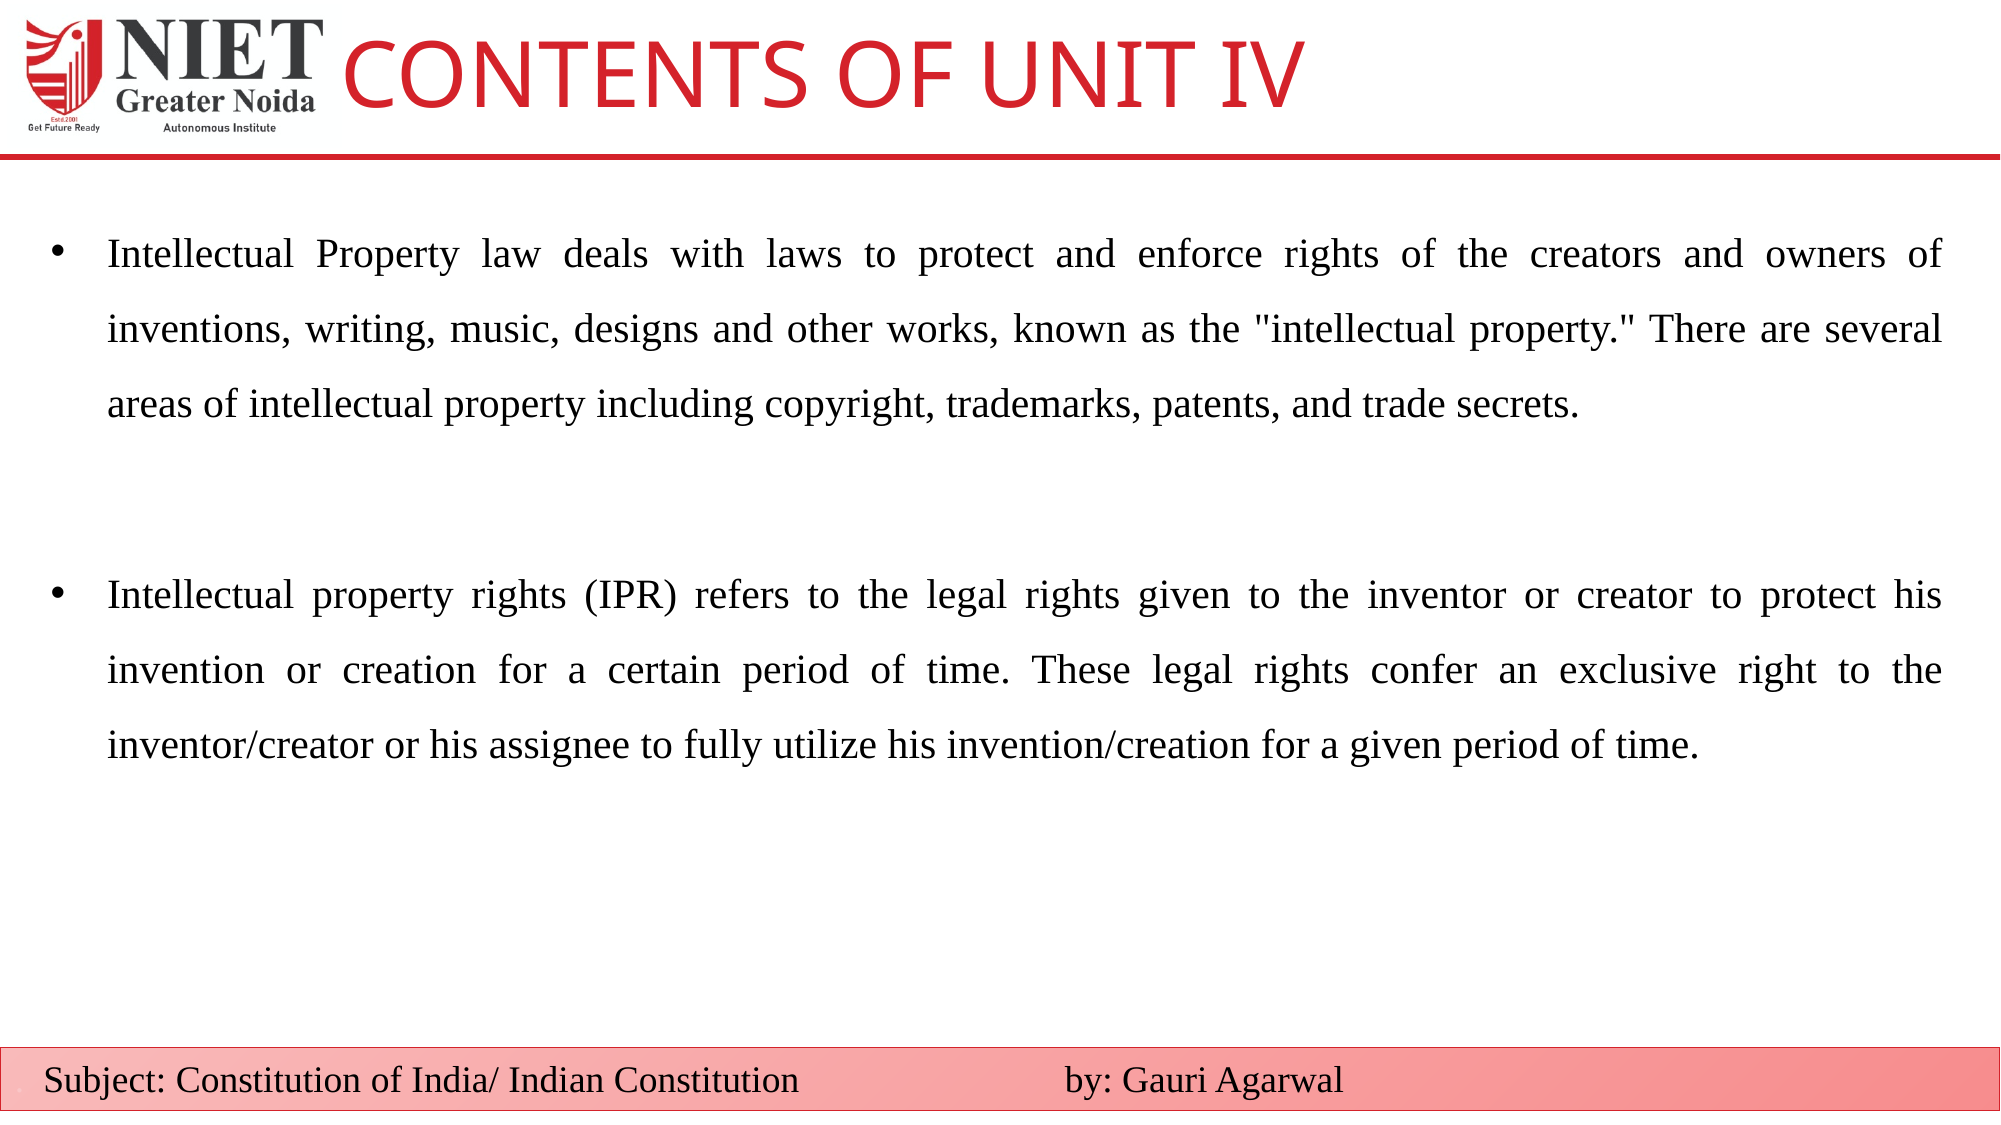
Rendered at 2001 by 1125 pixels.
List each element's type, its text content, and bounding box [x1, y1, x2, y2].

picture [7, 4, 342, 148]
title CONTENTS OF UNIT IV [325, 15, 1993, 141]
list Intellectual Property law deals with laws to protect and enforce rights of the creators and owners of inventions, writing, music, designs and other works, known as the "intellectual property." There are several areas of intellectual property including copyright, trademarks, patents, and trade secrets. Intellectual property rights (IPR) refers to the legal rights given to the inventor or creator to protect his invention or creation for a certain period of time. These legal rights confer an exclusive right to the inventor/creator or his assignee to fully utilize his invention/creation for a given period of time. [35, 192, 1960, 846]
